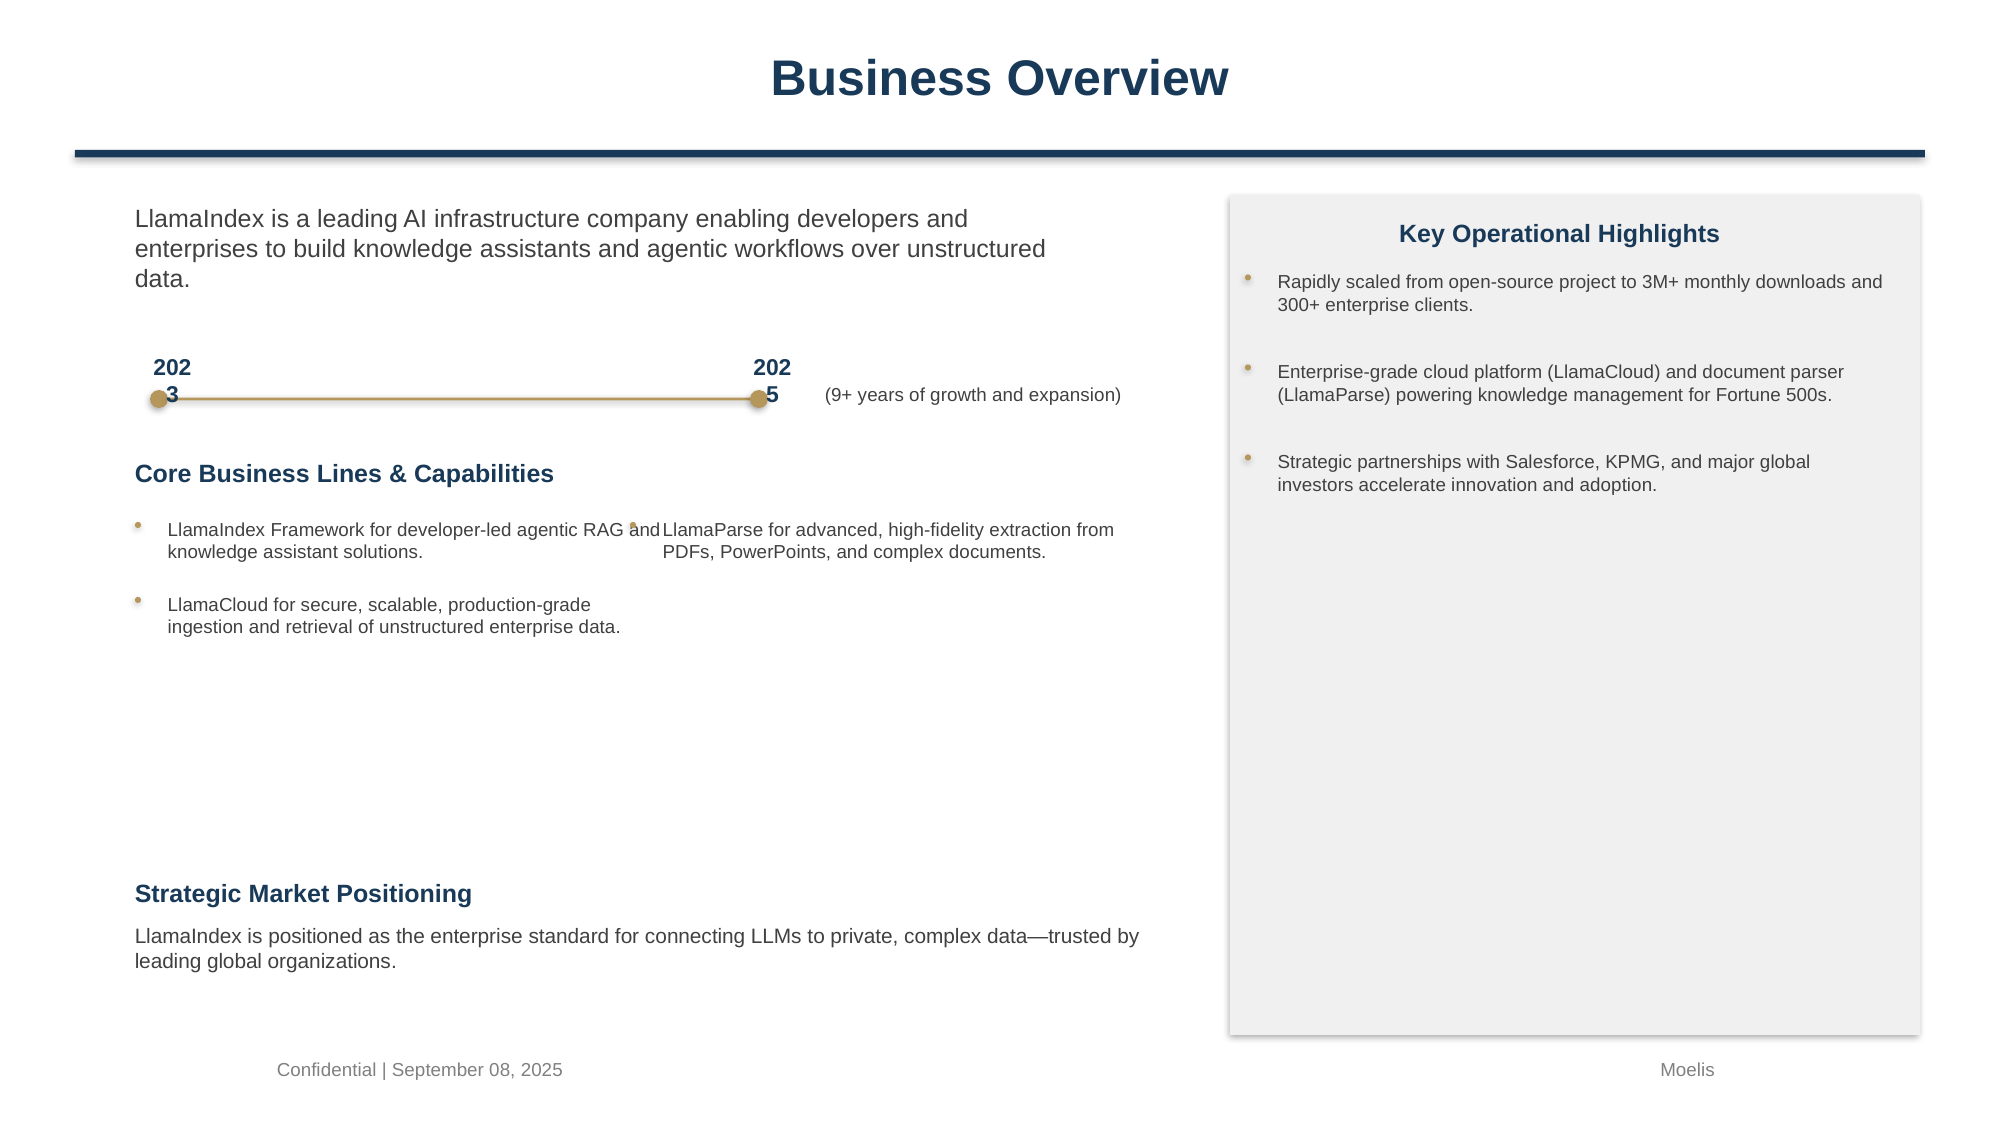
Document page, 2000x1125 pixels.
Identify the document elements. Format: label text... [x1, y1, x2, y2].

text_box [1244, 453, 1252, 462]
text_box [1244, 363, 1252, 372]
text_box Confidential | September 08, 2025 [262, 1050, 578, 1088]
text_box [74, 149, 1926, 158]
text_box Core Business Lines & Capabilities [119, 450, 1095, 495]
text_box [210, 397, 734, 401]
text_box Strategic Market Positioning [119, 870, 1170, 914]
text_box LlamaCloud for secure, scalable, production-grade ingestion and retrieval of unstructured enterprise data. [152, 584, 678, 645]
text_box Enterprise-grade cloud platform (LlamaCloud) and document parser (LlamaParse) powering knowledge management for Fortune 500s. [1263, 352, 1901, 413]
text_box LlamaIndex is a leading AI infrastructure company enabling developers and enterprises to build knowledge assistants and agentic workflows over unstructured data. [119, 195, 1095, 300]
text_box LlamaIndex is positioned as the enterprise standard for connecting LLMs to private, complex data—trusted by leading global organizations. [119, 914, 1170, 980]
text_box Key Operational Highlights [1244, 210, 1875, 255]
text_box [1244, 273, 1252, 282]
text_box LlamaIndex Framework for developer-led agentic RAG and knowledge assistant solutions. [152, 509, 647, 570]
text_box [1229, 194, 1921, 1036]
text_box [134, 596, 142, 604]
text_box 2023 [134, 344, 210, 415]
text_box Strategic partnerships with Salesforce, KPMG, and major global investors accelerate innovation and adoption. [1263, 442, 1901, 503]
text_box [134, 521, 142, 529]
text_box Moelis [1645, 1050, 1730, 1088]
text_box 2025 [734, 344, 810, 415]
text_box LlamaParse for advanced, high-fidelity extraction from PDFs, PowerPoints, and complex documents. [647, 509, 1173, 570]
text_box Business Overview [770, 44, 1230, 105]
text_box Rapidly scaled from open-source project to 3M+ monthly downloads and 300+ enterprise clients. [1263, 262, 1901, 323]
text_box (9+ years of growth and expansion) [809, 375, 1224, 413]
text_box [629, 521, 637, 529]
